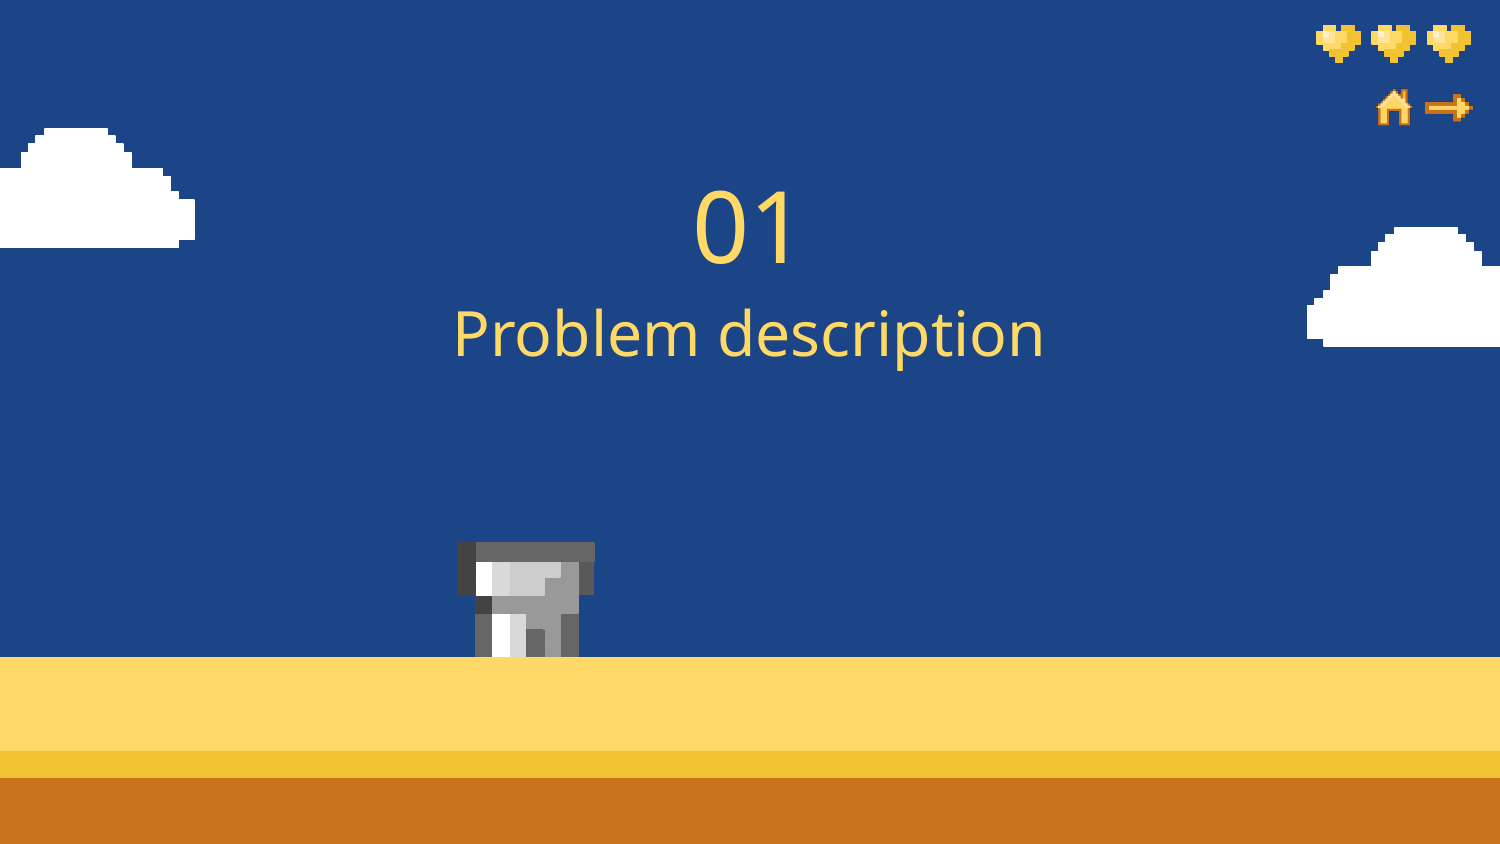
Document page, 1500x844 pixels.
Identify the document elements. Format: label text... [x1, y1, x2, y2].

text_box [1316, 25, 1361, 63]
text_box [1427, 25, 1471, 63]
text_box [1371, 25, 1416, 63]
title 01 [51, 181, 1449, 299]
picture [1374, 88, 1413, 127]
picture [1425, 92, 1473, 122]
title Problem description [218, 262, 1282, 401]
